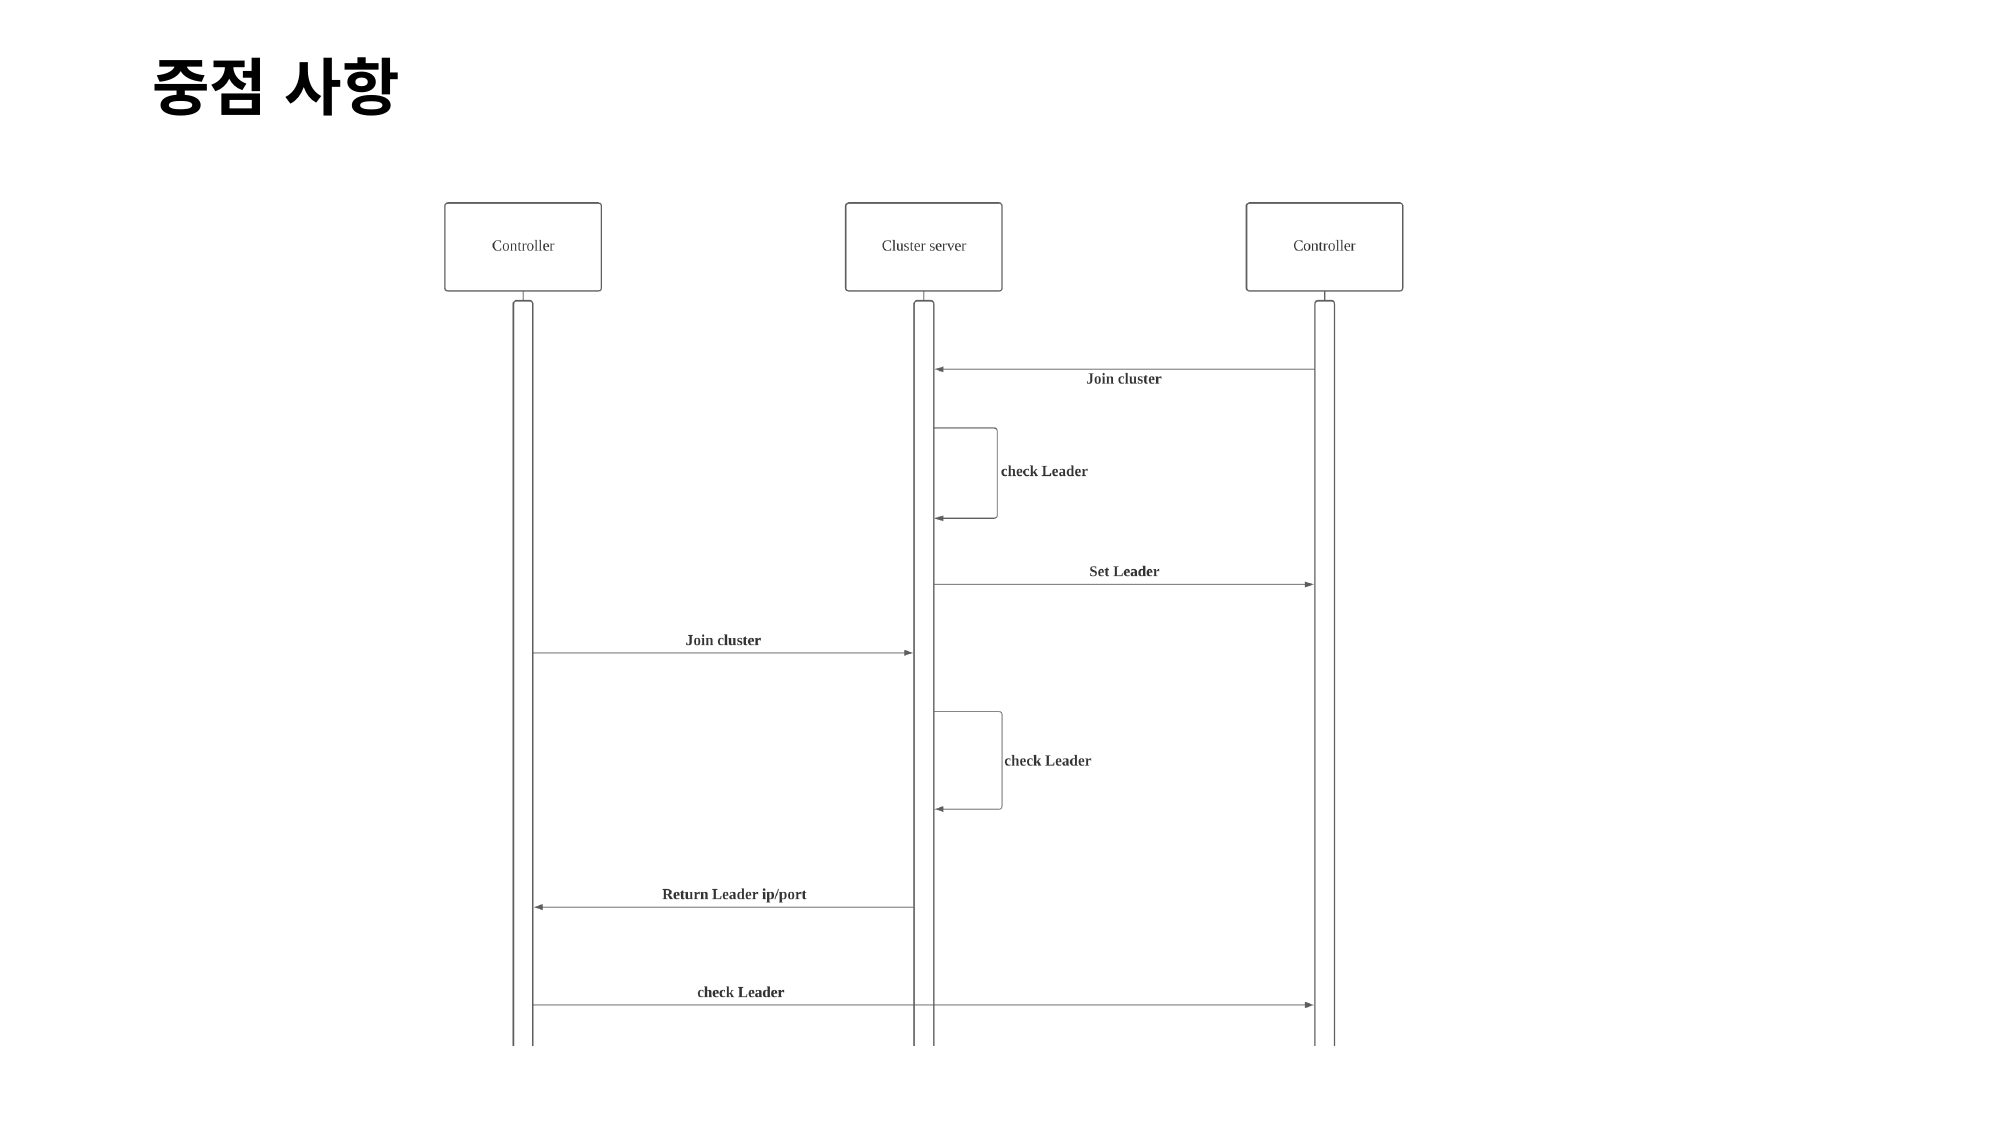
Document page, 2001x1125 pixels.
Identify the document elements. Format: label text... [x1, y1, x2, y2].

title 중점 사항 [137, 0, 1863, 180]
picture [396, 179, 1462, 1046]
